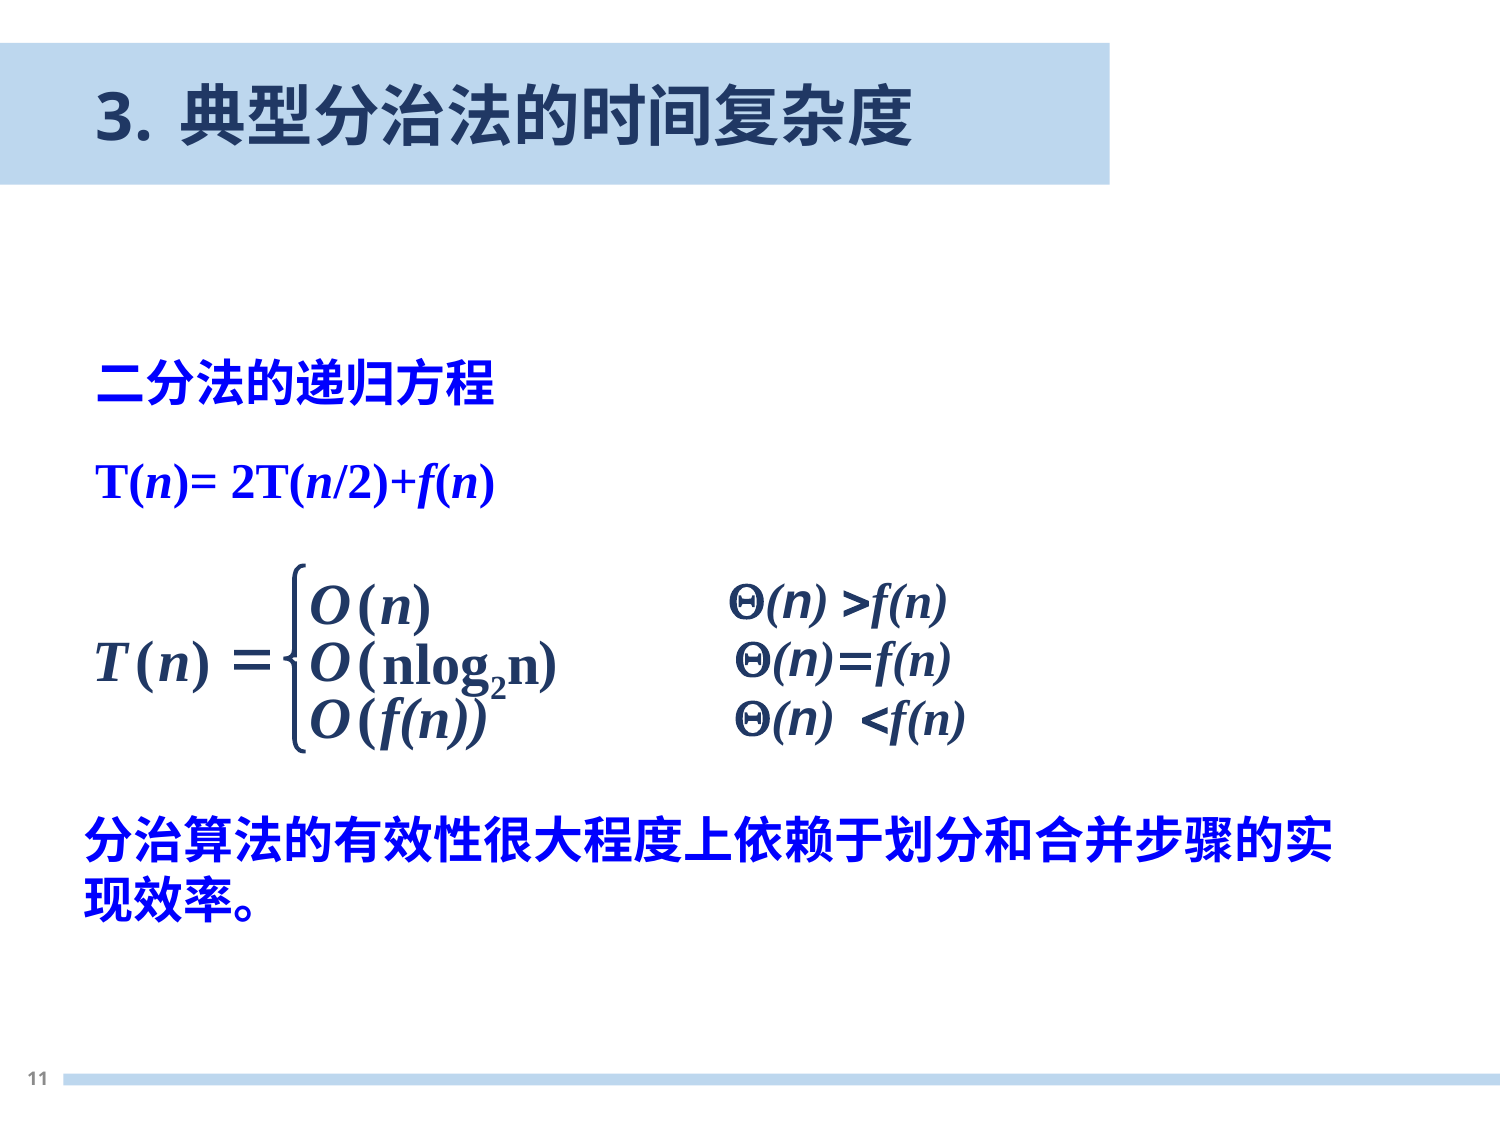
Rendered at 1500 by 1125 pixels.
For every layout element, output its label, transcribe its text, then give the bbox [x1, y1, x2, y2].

list 典型分治法的时间复杂度 [0, 42, 1110, 185]
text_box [92, 541, 1171, 761]
text_box 分治算法的有效性很大程度上依赖于划分和合并步骤的实现效率。 [68, 801, 1367, 937]
slide_number 11 [0, 1049, 64, 1110]
text_box 二分法的递归方程 T(n)= 2T(n/2)+f(n) [95, 337, 566, 510]
